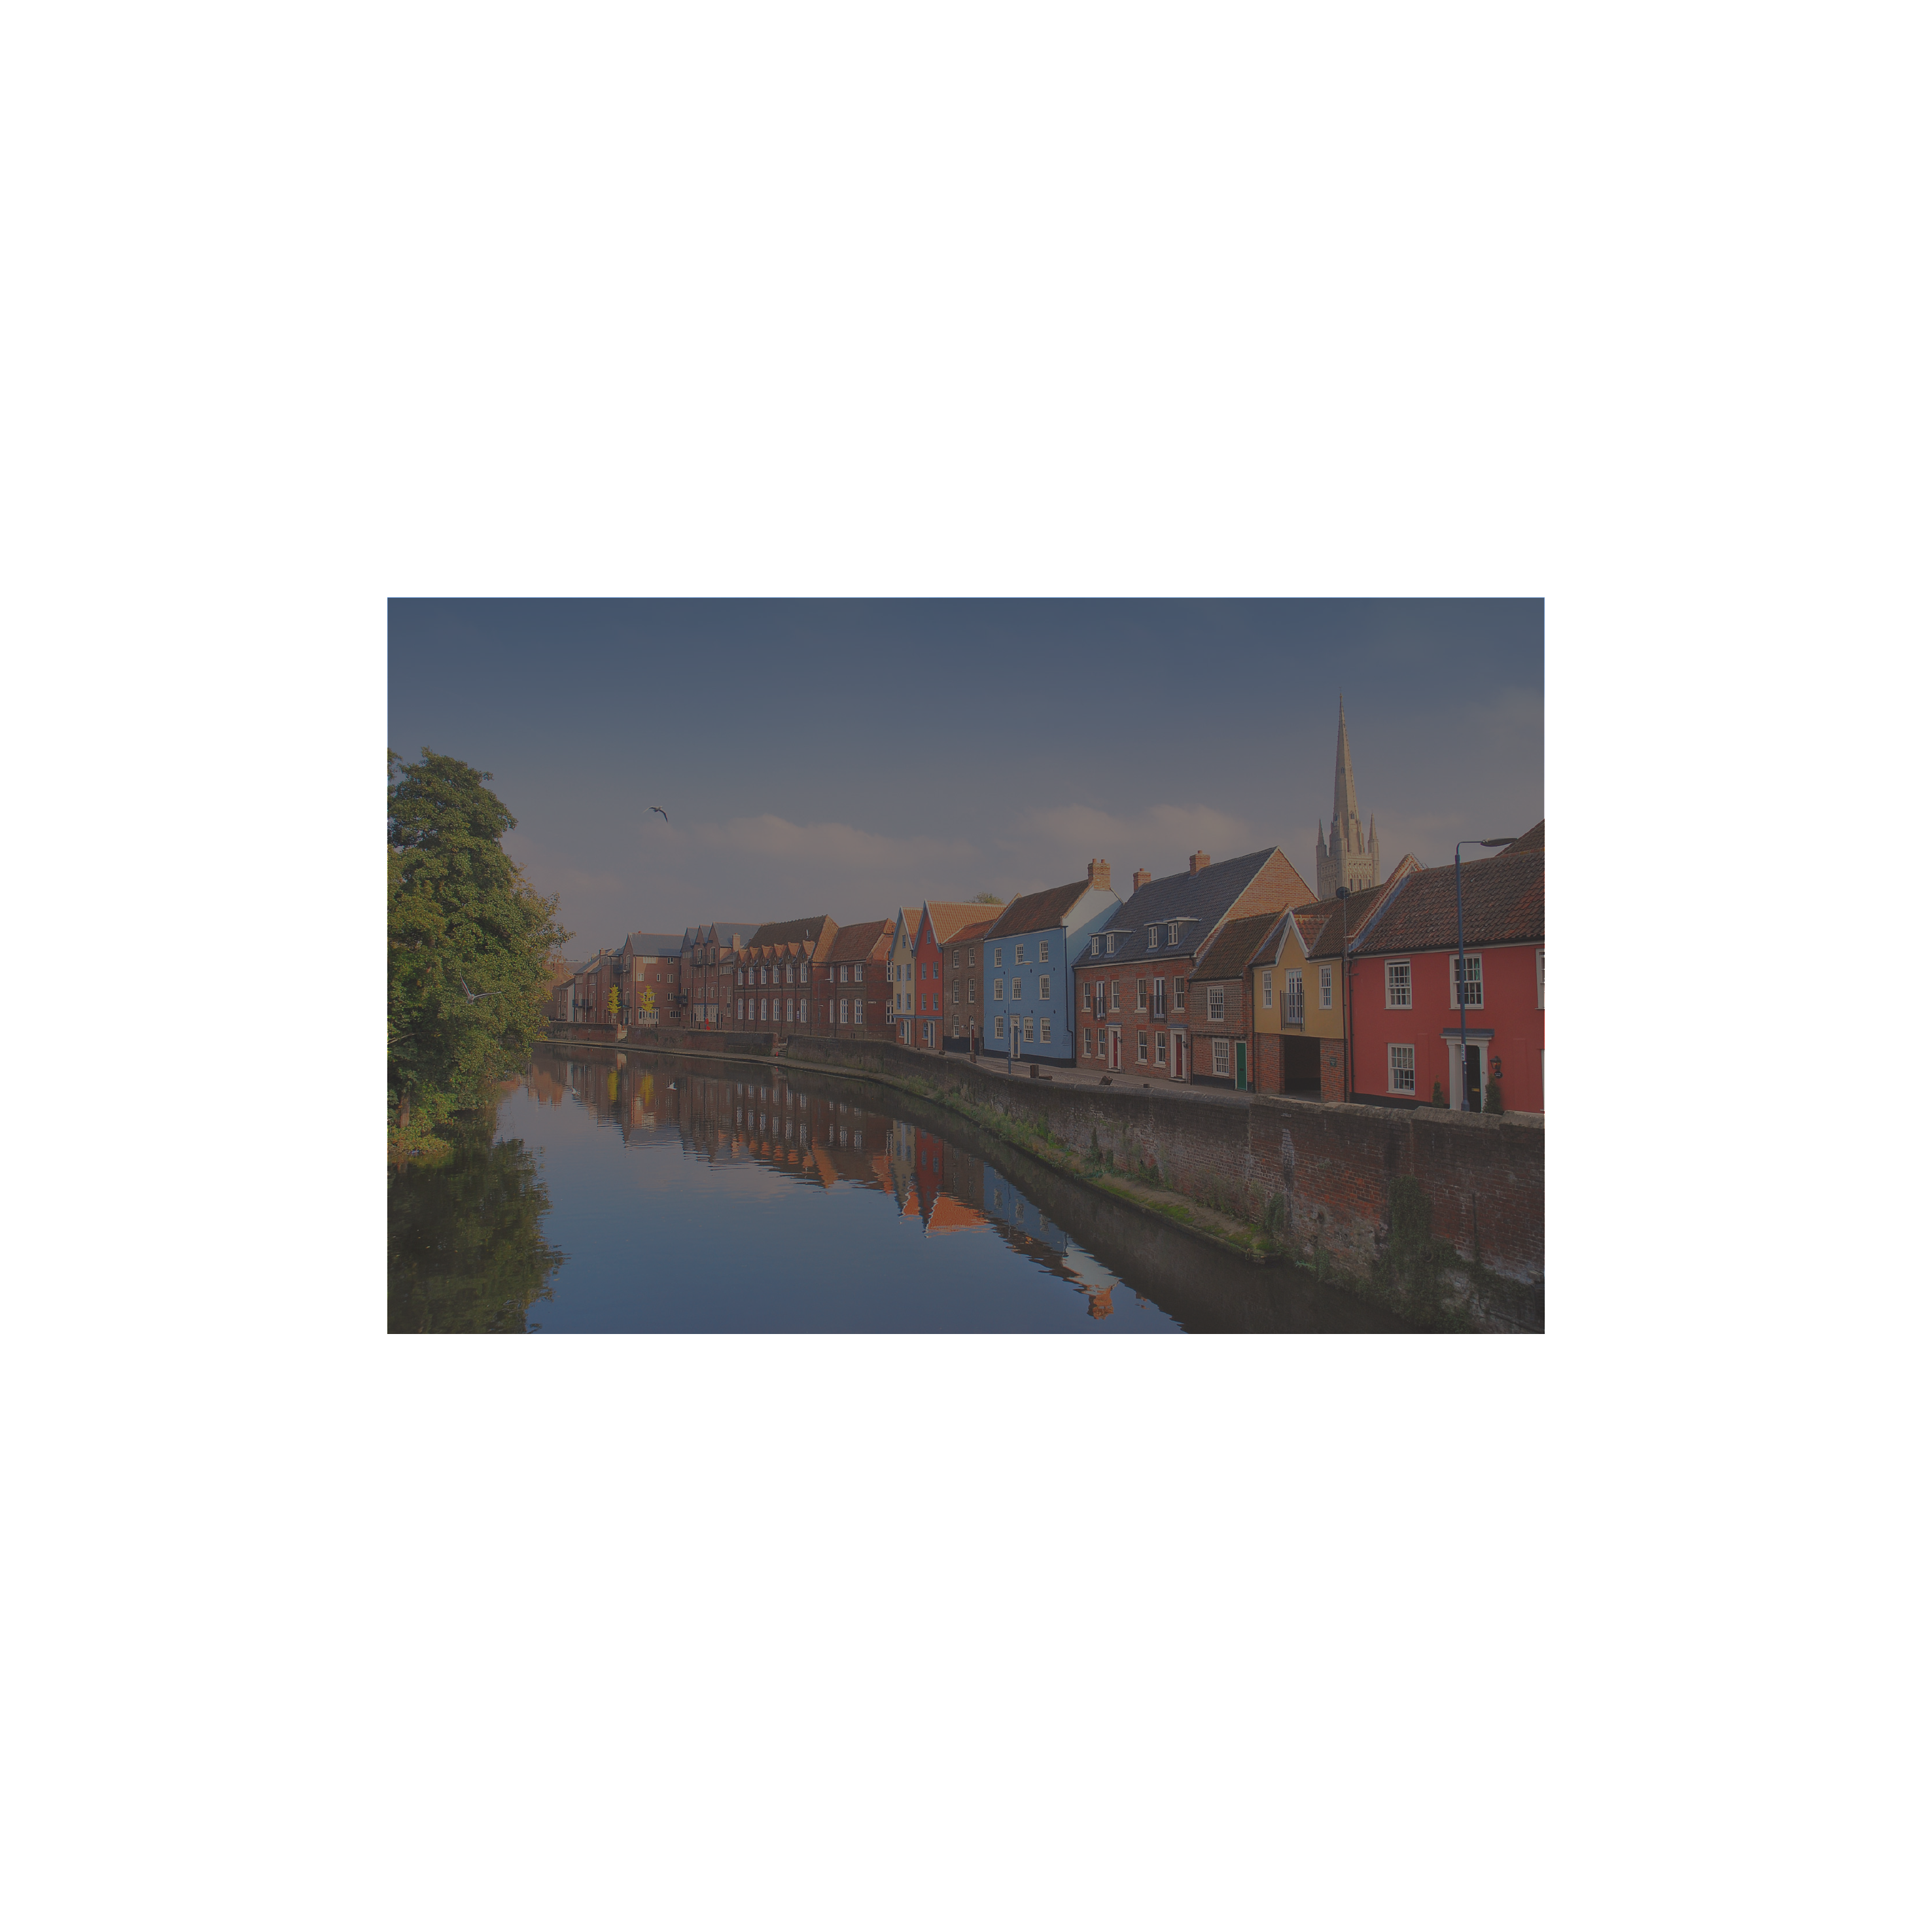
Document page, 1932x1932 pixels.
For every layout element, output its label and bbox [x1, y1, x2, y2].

text_box [387, 597, 1545, 1334]
